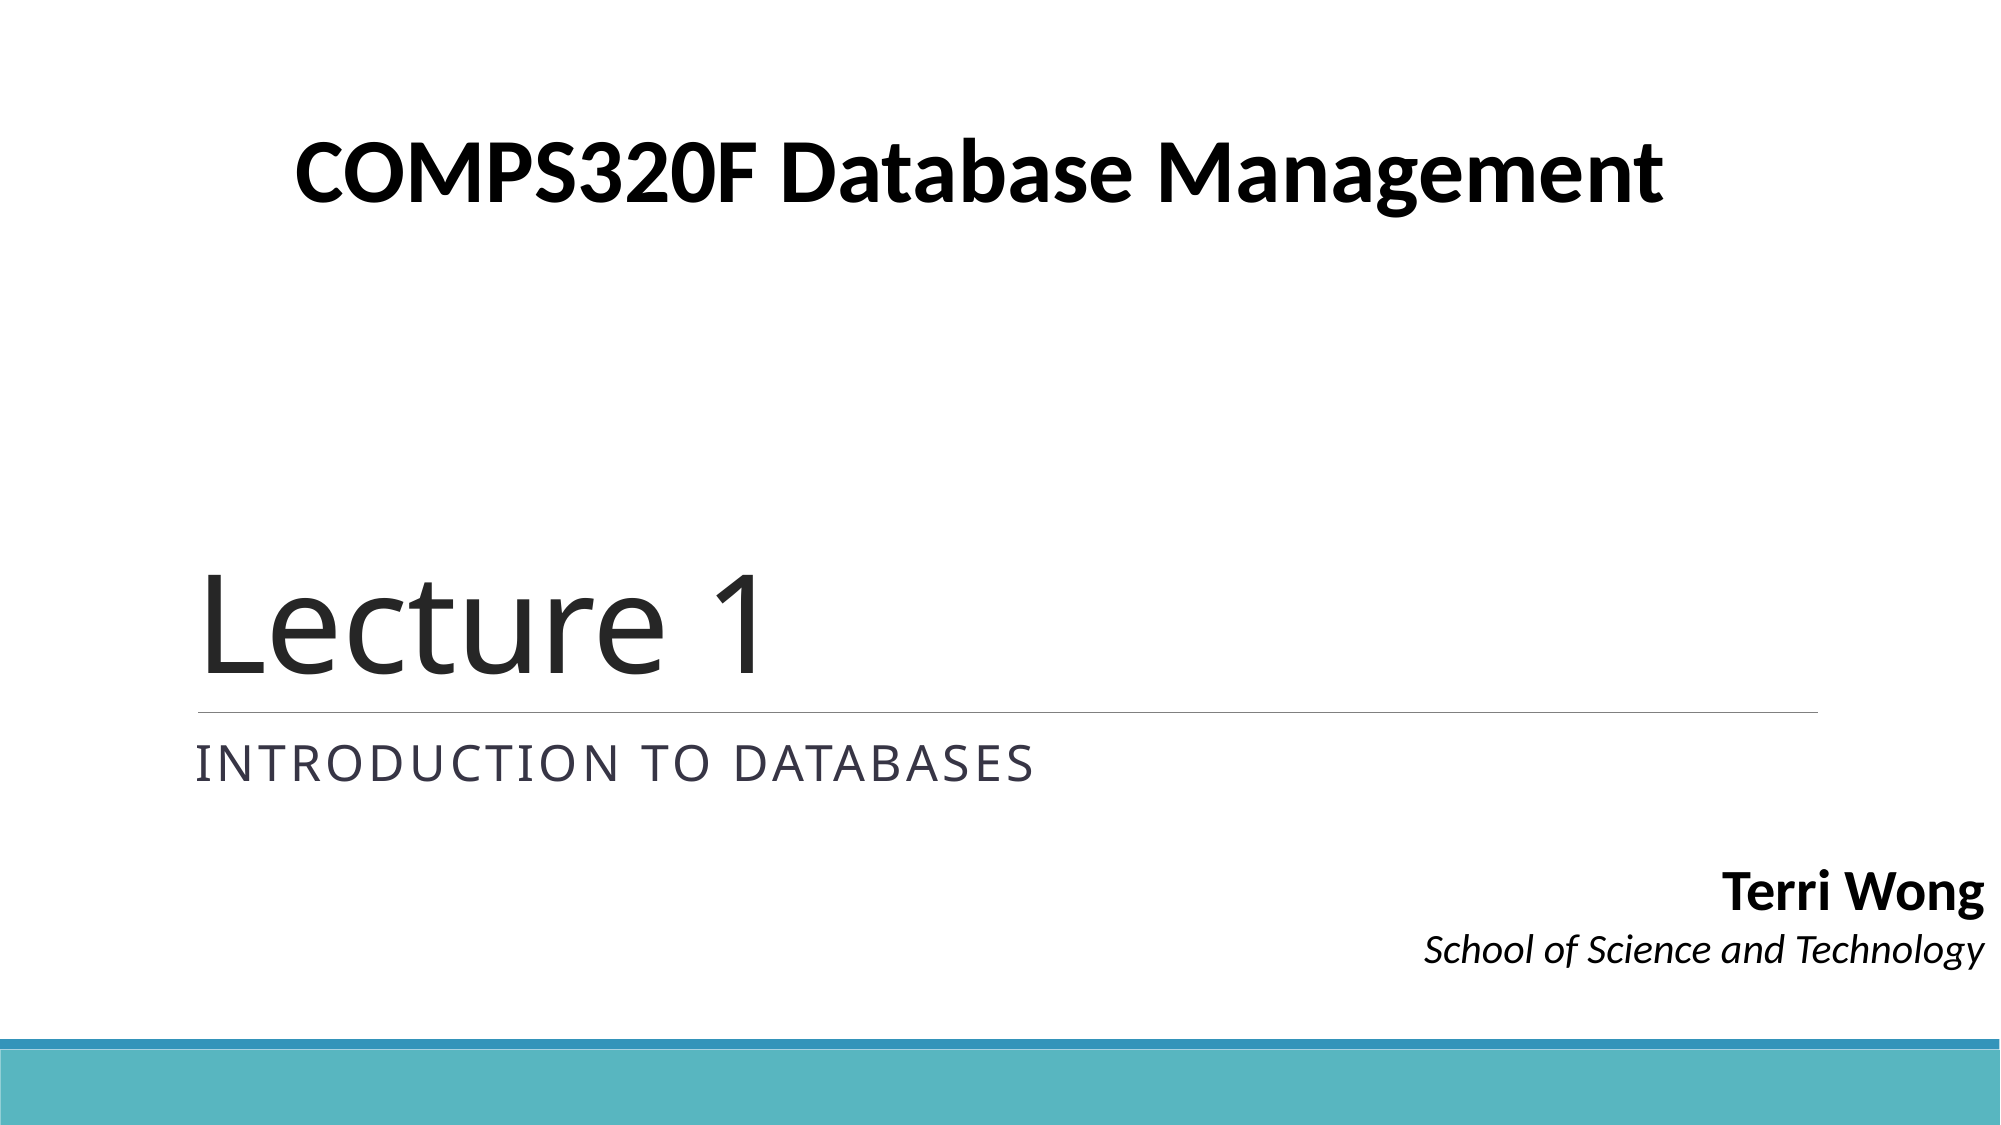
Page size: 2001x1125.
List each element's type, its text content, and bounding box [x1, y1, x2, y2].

text_box Terri Wong School of Science and Technology [590, 844, 2000, 980]
subtitle Introduction to Databases [180, 730, 1831, 919]
title Lecture 1 [180, 124, 1830, 710]
text_box COMPS320F Database Management [280, 103, 1682, 228]
